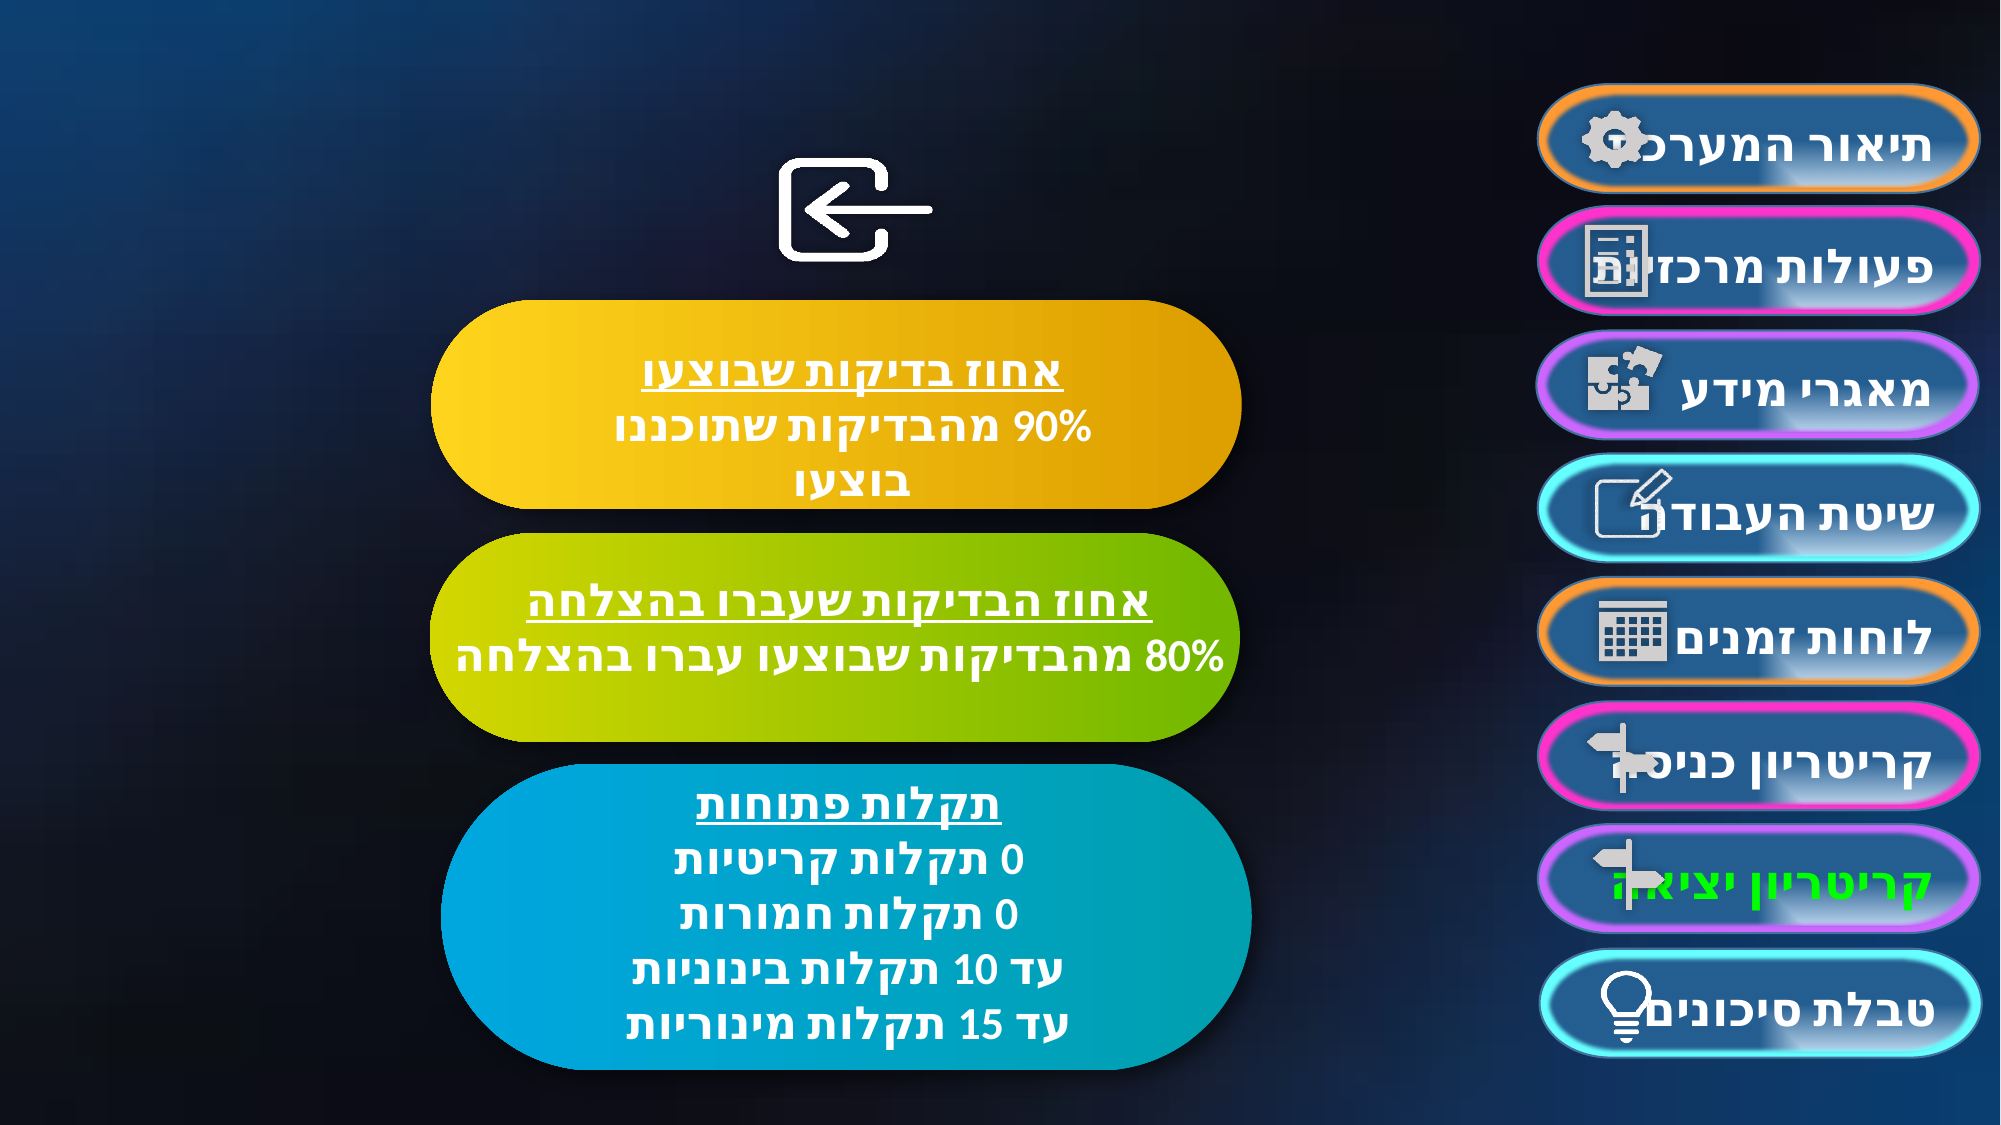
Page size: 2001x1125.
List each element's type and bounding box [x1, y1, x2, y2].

text_box [1536, 84, 1982, 1058]
text_box [395, 532, 1283, 743]
text_box [382, 763, 1316, 1071]
picture [0, 0, 2001, 1125]
text_box [431, 299, 1242, 510]
